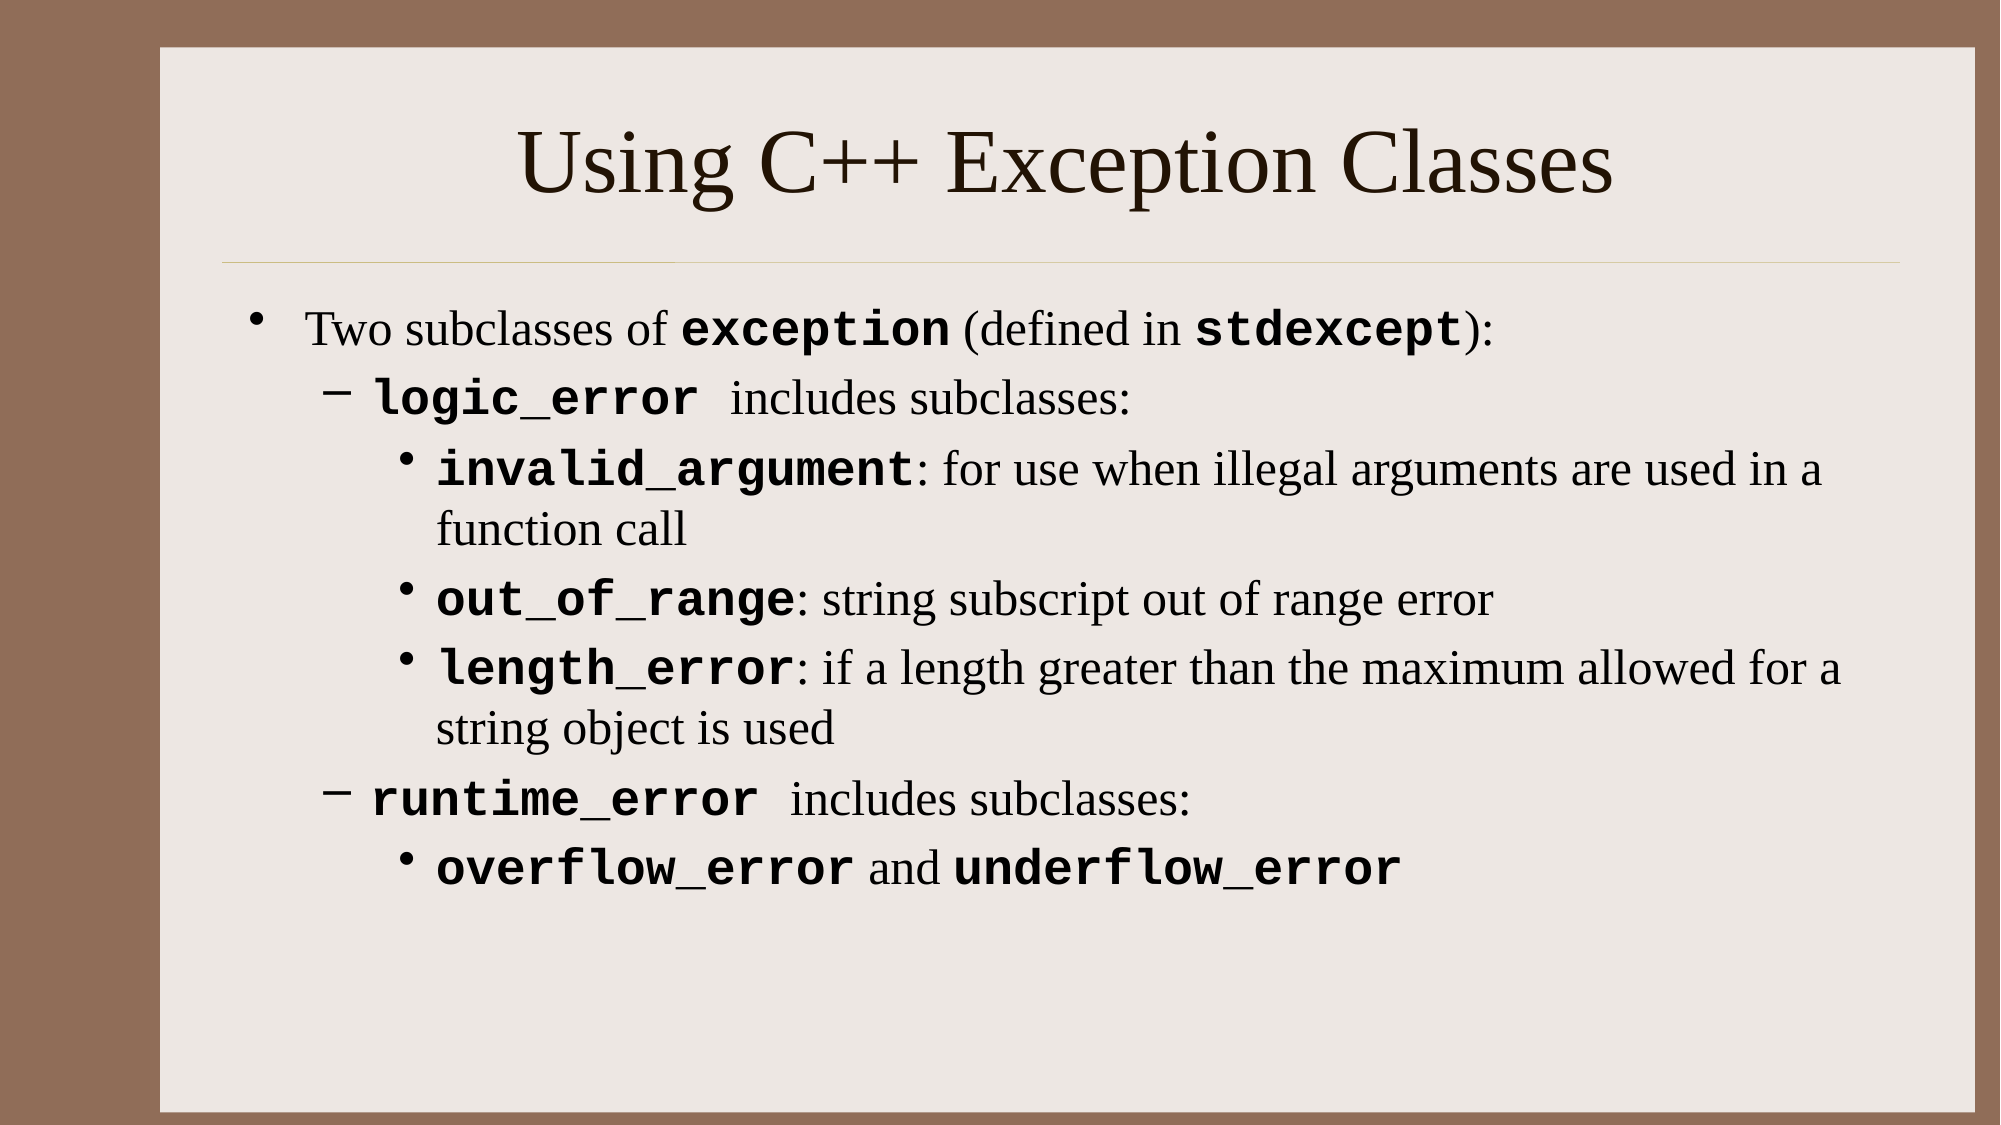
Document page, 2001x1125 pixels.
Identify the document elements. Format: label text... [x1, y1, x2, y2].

title Using C++ Exception Classes [233, 62, 1900, 250]
list Two subclasses of exception (defined in stdexcept): logic_error includes subclasses: invalid_argument: for use when illegal arguments are used in a function call out_of_range: string subscript out of range error length_error: if a length greater than the maximum allowed for a string object is used runtime_error includes subclasses: overflow_error and underflow_error [233, 287, 1900, 963]
